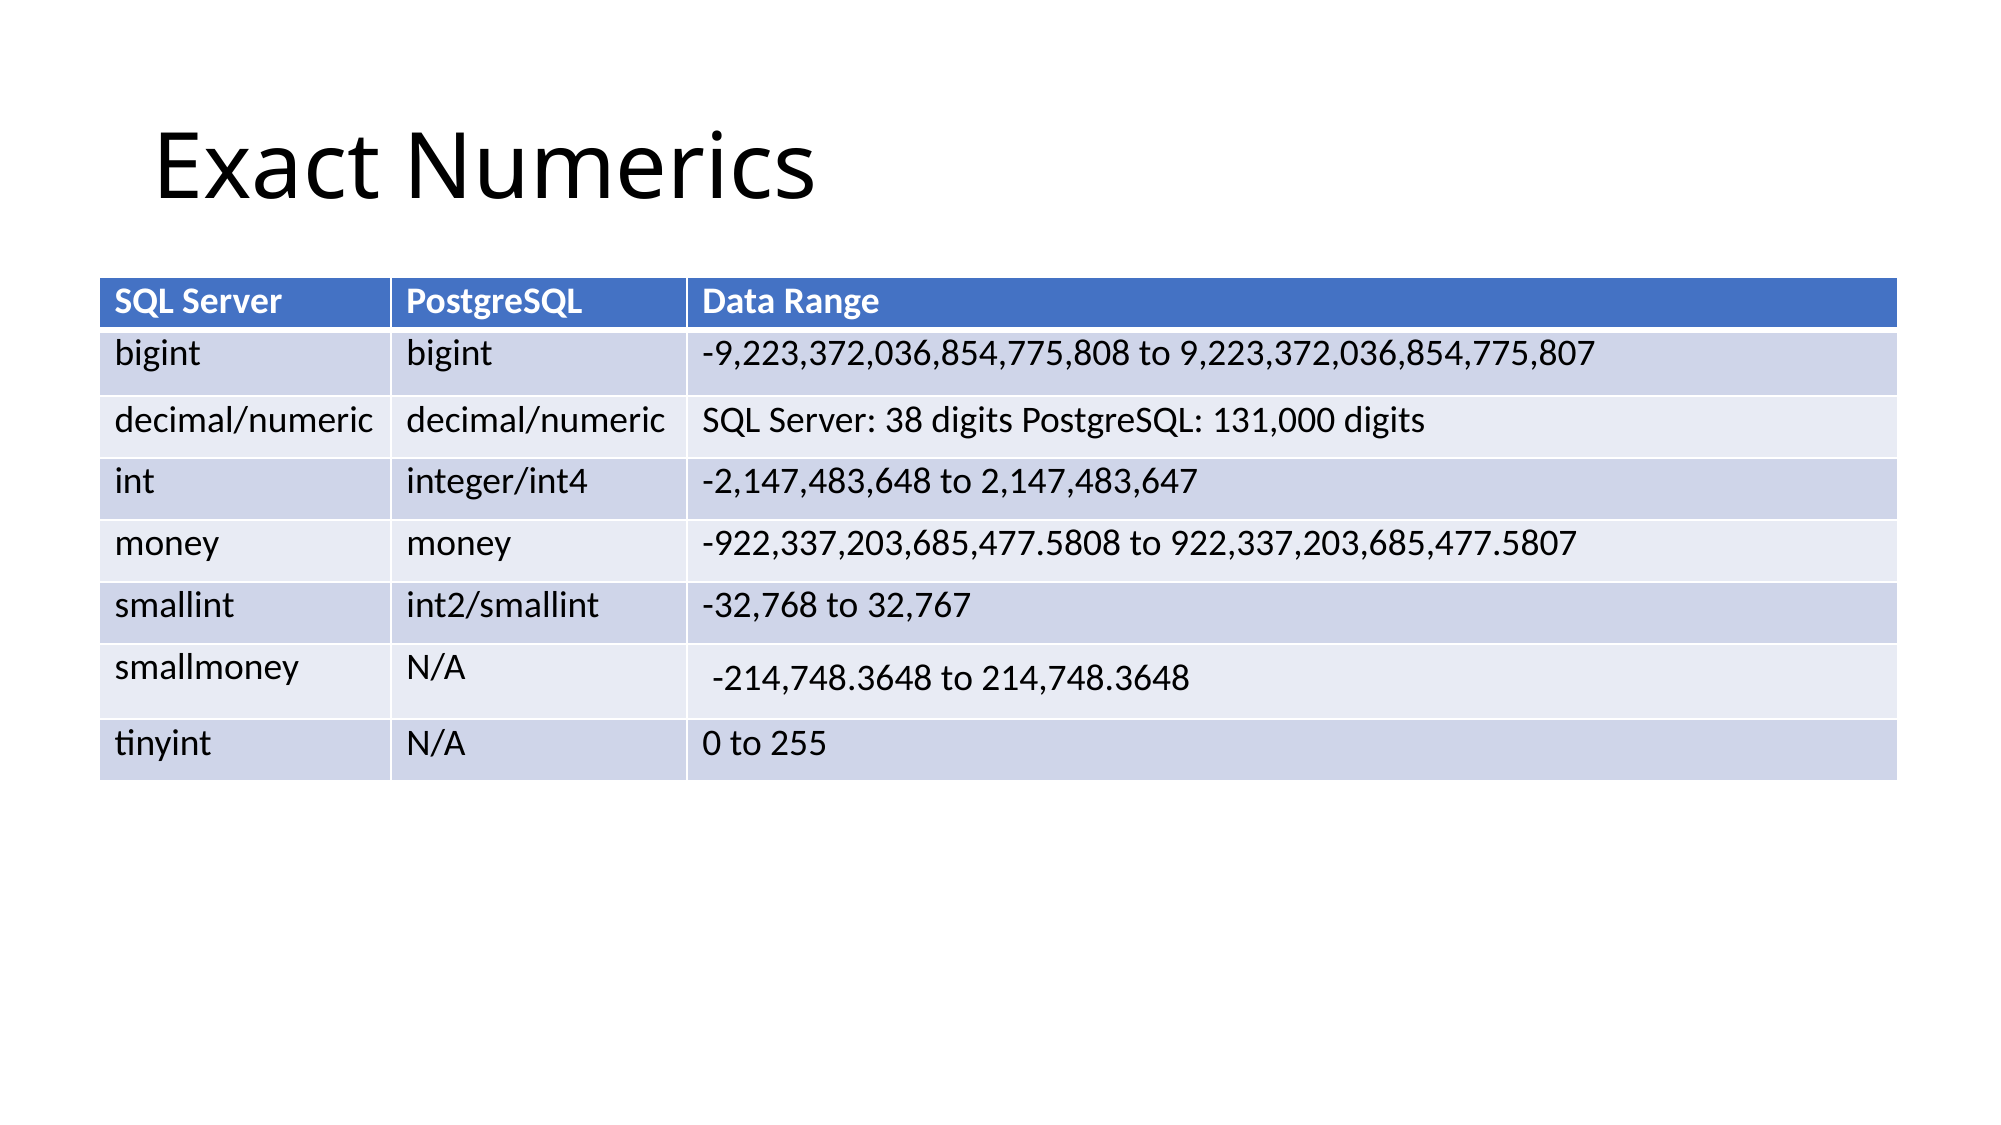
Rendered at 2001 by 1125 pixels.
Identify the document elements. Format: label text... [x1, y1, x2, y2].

table_cell N/A [392, 720, 686, 780]
table_cell N/A [392, 645, 686, 718]
table_cell smallmoney [100, 645, 390, 718]
table_cell int [100, 459, 390, 519]
table_cell SQL Server: 38 digits PostgreSQL: 131,000 digits [688, 397, 1897, 457]
table_header Data Range [688, 278, 1897, 327]
table_cell tinyint [100, 720, 390, 780]
table_cell -9,223,372,036,854,775,808 to 9,223,372,036,854,775,807 [688, 333, 1897, 395]
table_cell -32,768 to 32,767 [688, 583, 1897, 643]
table_cell -214,748.3648 to 214,748.3648 [688, 645, 1897, 718]
table_cell int2/smallint [392, 583, 686, 643]
table_cell 0 to 255 [688, 720, 1897, 780]
table_cell -922,337,203,685,477.5808 to 922,337,203,685,477.5807 [688, 521, 1897, 581]
table_header SQL Server [100, 278, 390, 327]
table_cell decimal/numeric [392, 397, 686, 457]
table_header PostgreSQL [392, 278, 686, 327]
table_cell integer/int4 [392, 459, 686, 519]
table_cell decimal/numeric [100, 397, 390, 457]
table_cell smallint [100, 583, 390, 643]
table_cell bigint [100, 333, 390, 395]
title Exact Numerics [137, 59, 1863, 276]
table_cell bigint [392, 333, 686, 395]
table_cell -2,147,483,648 to 2,147,483,647 [688, 459, 1897, 519]
table_cell money [392, 521, 686, 581]
table_cell money [100, 521, 390, 581]
